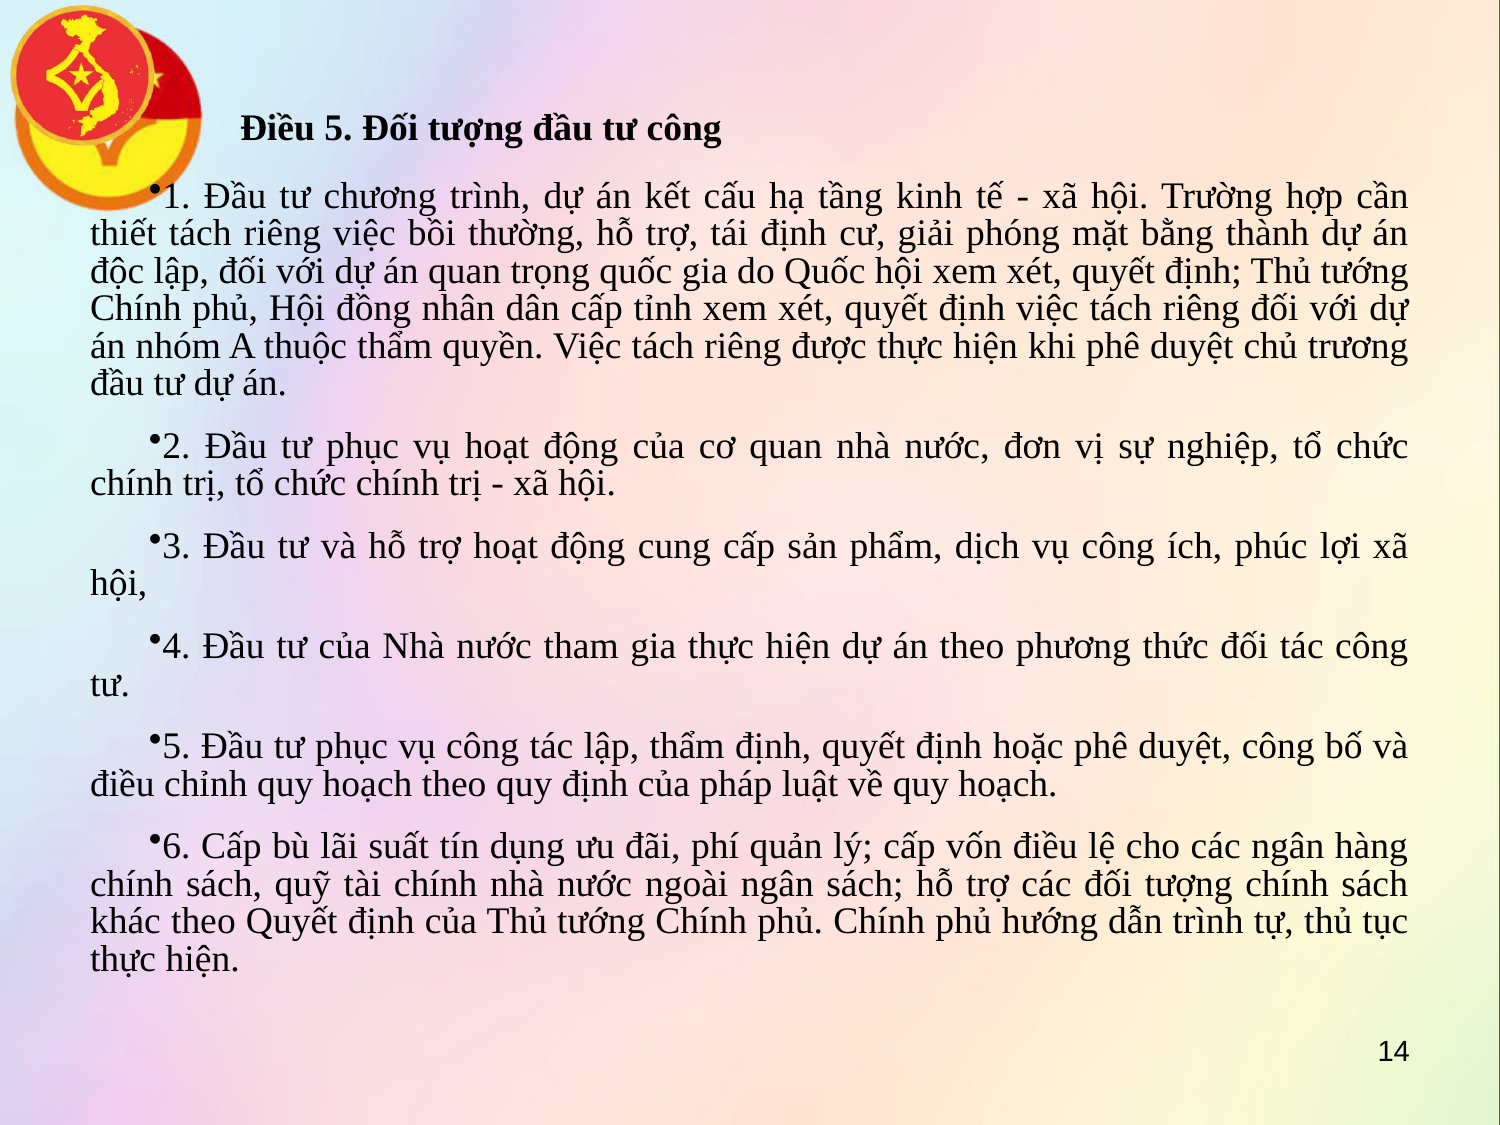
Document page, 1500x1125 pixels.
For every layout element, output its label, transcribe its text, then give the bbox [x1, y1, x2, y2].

list Điều 5. Đối tượng đầu tư công 1. Đầu tư chương trình, dự án kết cấu hạ tầng kinh tế - xã hội. Trường hợp cần thiết tách riêng việc bồi thường, hỗ trợ, tái định cư, giải phóng mặt bằng thành dự án độc lập, đối với dự án quan trọng quốc gia do Quốc hội xem xét, quyết định; Thủ tướng Chính phủ, Hội đồng nhân dân cấp tỉnh xem xét, quyết định việc tách riêng đối với dự án nhóm A thuộc thẩm quyền. Việc tách riêng được thực hiện khi phê duyệt chủ trương đầu tư dự án. 2. Đầu tư phục vụ hoạt động của cơ quan nhà nước, đơn vị sự nghiệp, tổ chức chính trị, tổ chức chính trị - xã hội. 3. Đầu tư và hỗ trợ hoạt động cung cấp sản phẩm, dịch vụ công ích, phúc lợi xã hội, 4. Đầu tư của Nhà nước tham gia thực hiện dự án theo phương thức đối tác công tư. 5. Đầu tư phục vụ công tác lập, thẩm định, quyết định hoặc phê duyệt, công bố và điều chỉnh quy hoạch theo quy định của pháp luật về quy hoạch. 6. Cấp bù lãi suất tín dụng ưu đãi, phí quản lý; cấp vốn điều lệ cho các ngân hàng chính sách, quỹ tài chính nhà nước ngoài ngân sách; hỗ trợ các đối tượng chính sách khác theo Quyết định của Thủ tướng Chính phủ. Chính phủ hướng dẫn trình tự, thủ tục thực hiện. [75, 112, 1425, 1125]
picture [0, 0, 1500, 1125]
slide_number 14 [1074, 1024, 1426, 1103]
